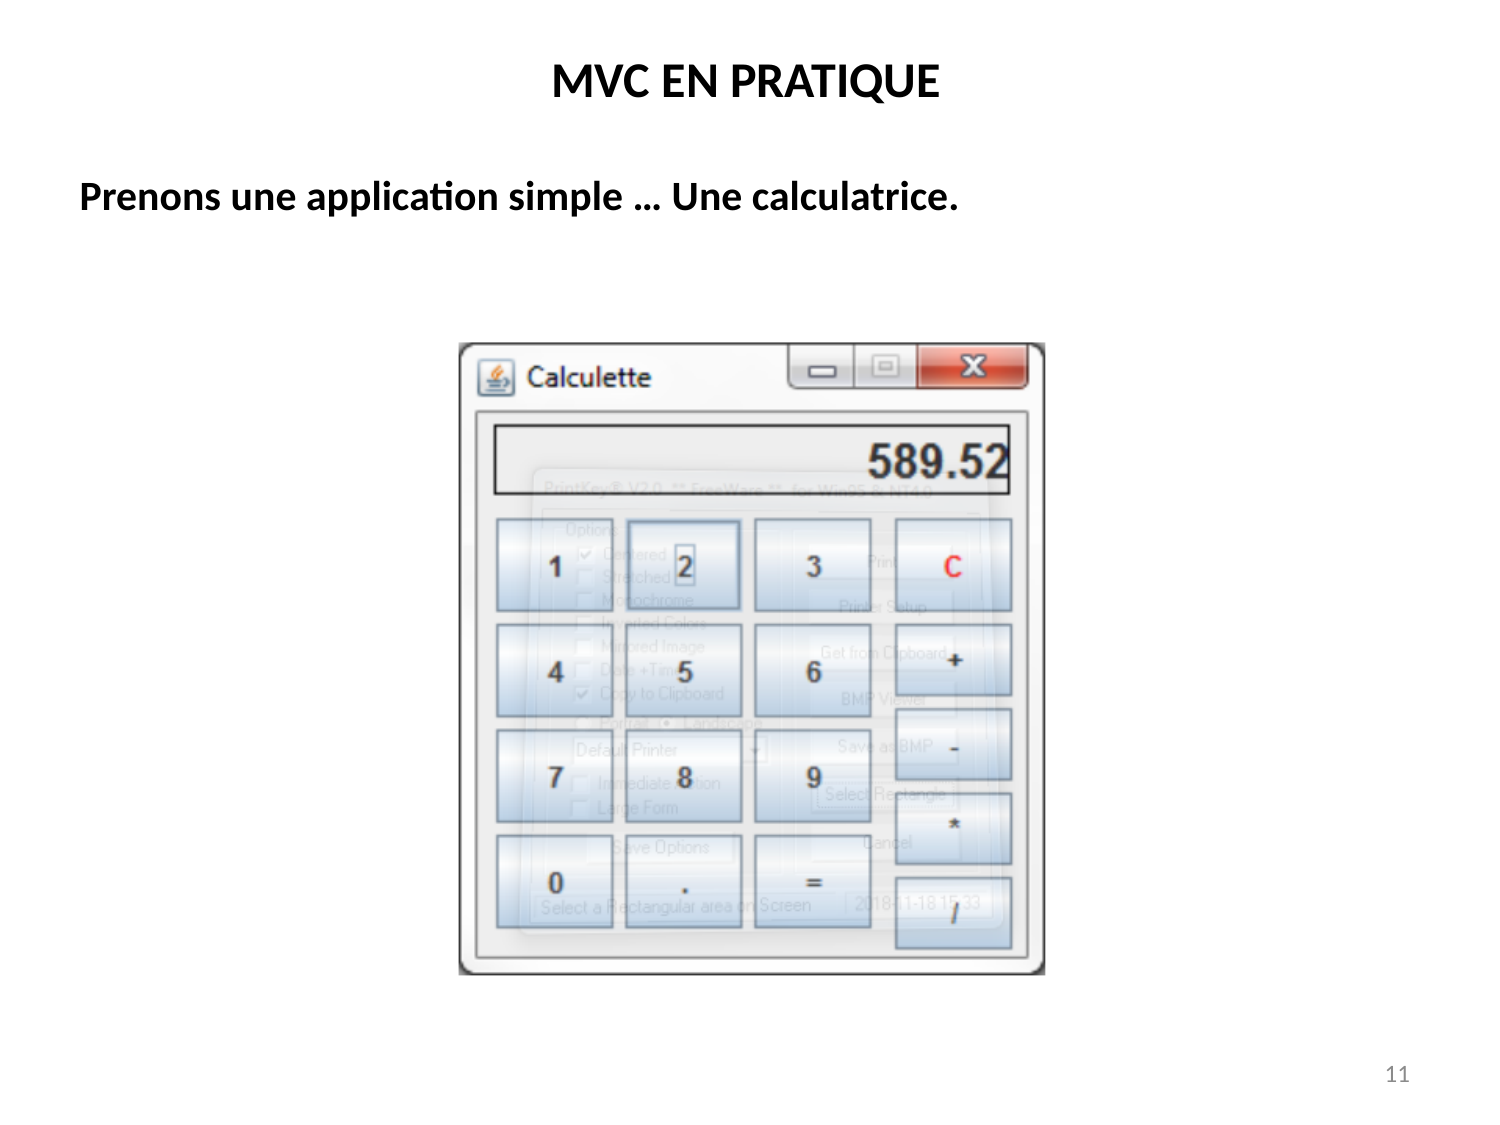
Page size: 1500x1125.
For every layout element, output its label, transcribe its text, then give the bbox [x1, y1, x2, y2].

text_box Prenons une application simple … Une calculatrice. [64, 160, 1442, 226]
slide_number 11 [1074, 1042, 1425, 1103]
picture [448, 337, 1058, 986]
text_box MVC EN PRATIQUE [43, 39, 1449, 115]
